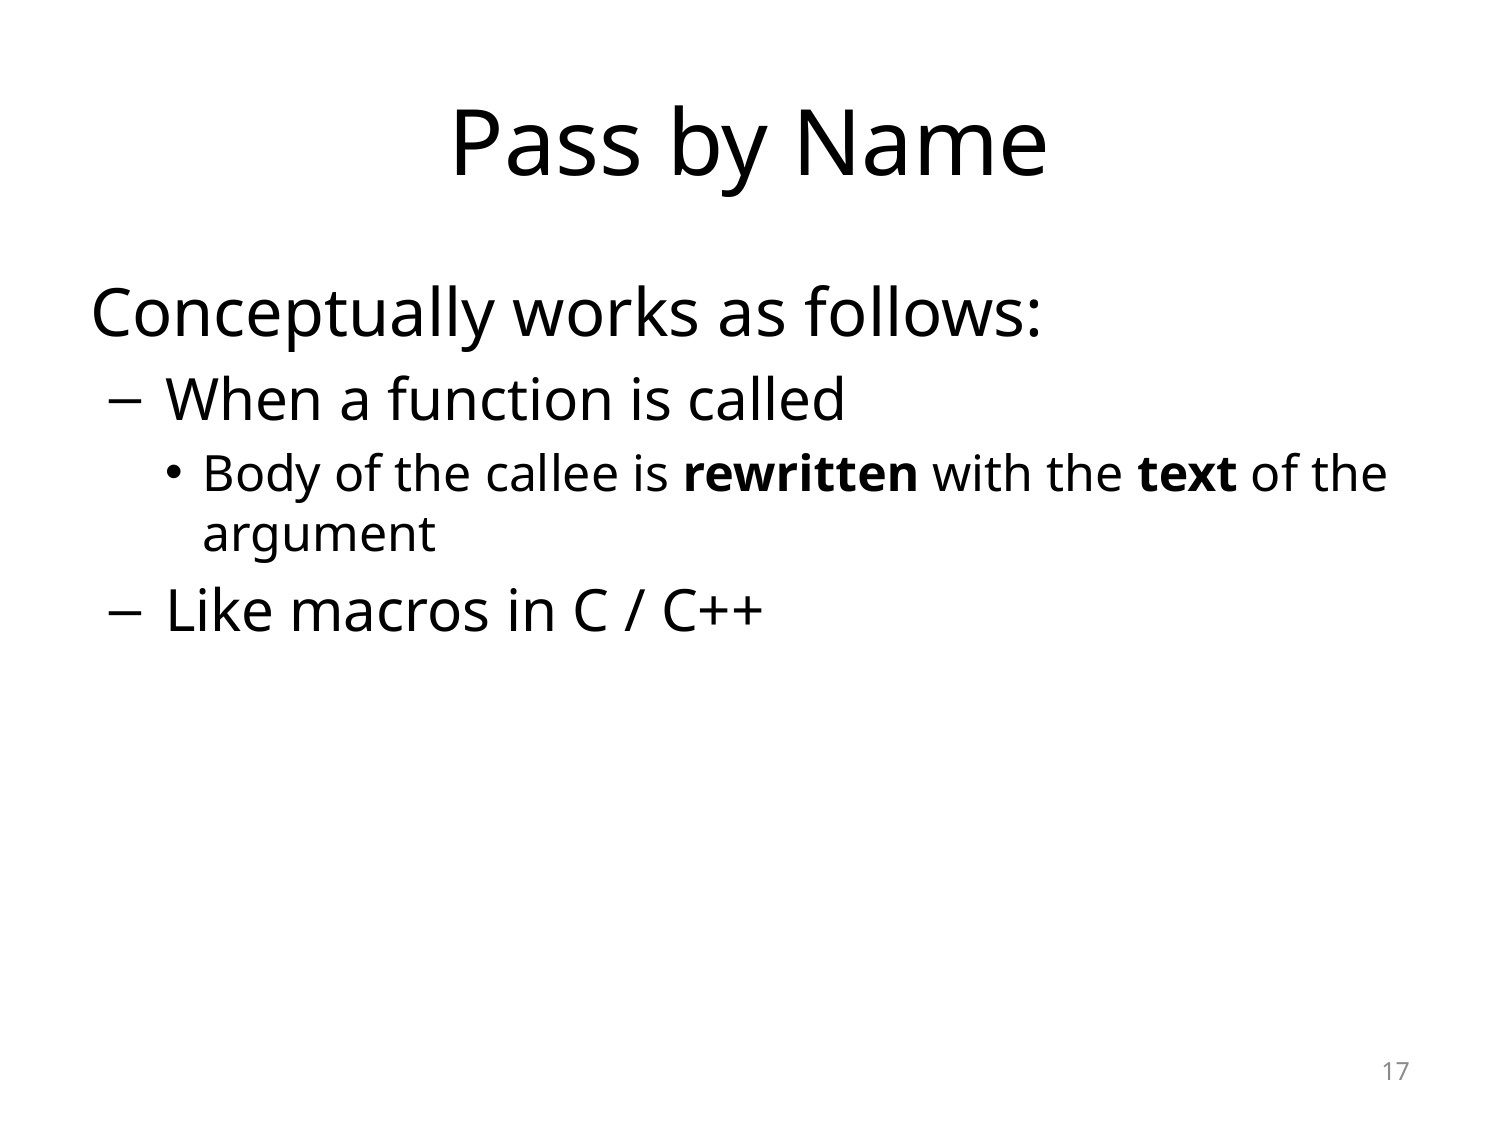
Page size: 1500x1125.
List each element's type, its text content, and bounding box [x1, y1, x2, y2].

list Conceptually works as follows: When a function is called Body of the callee is rewritten with the text of the argument Like macros in C / C++ [75, 262, 1425, 1005]
title Pass by Name [75, 45, 1425, 233]
slide_number 17 [1074, 1042, 1425, 1103]
